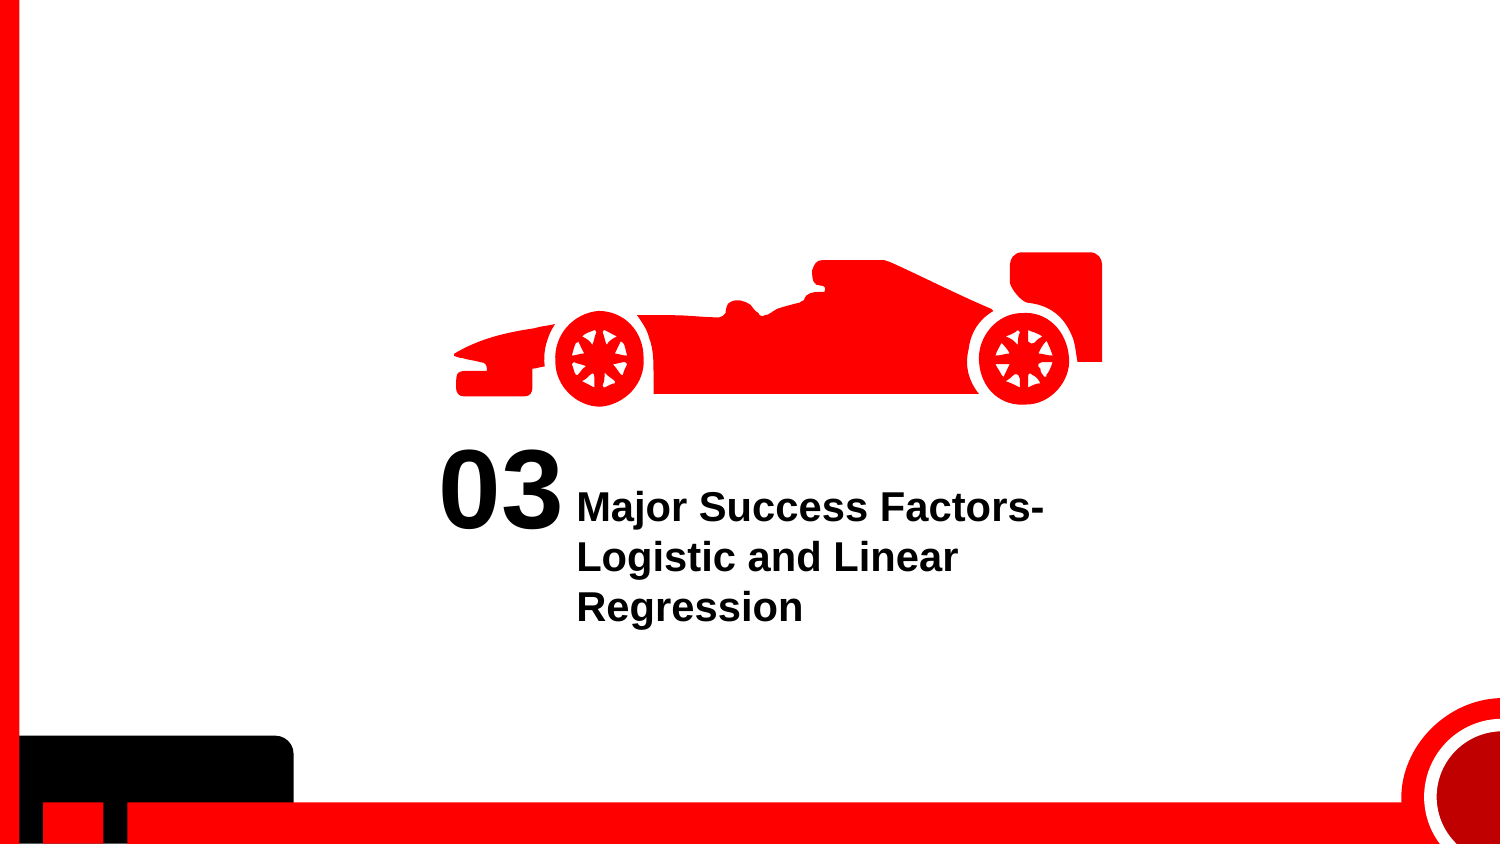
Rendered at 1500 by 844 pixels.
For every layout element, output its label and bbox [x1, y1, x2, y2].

text_box [406, 409, 1153, 688]
text_box [453, 252, 1103, 407]
